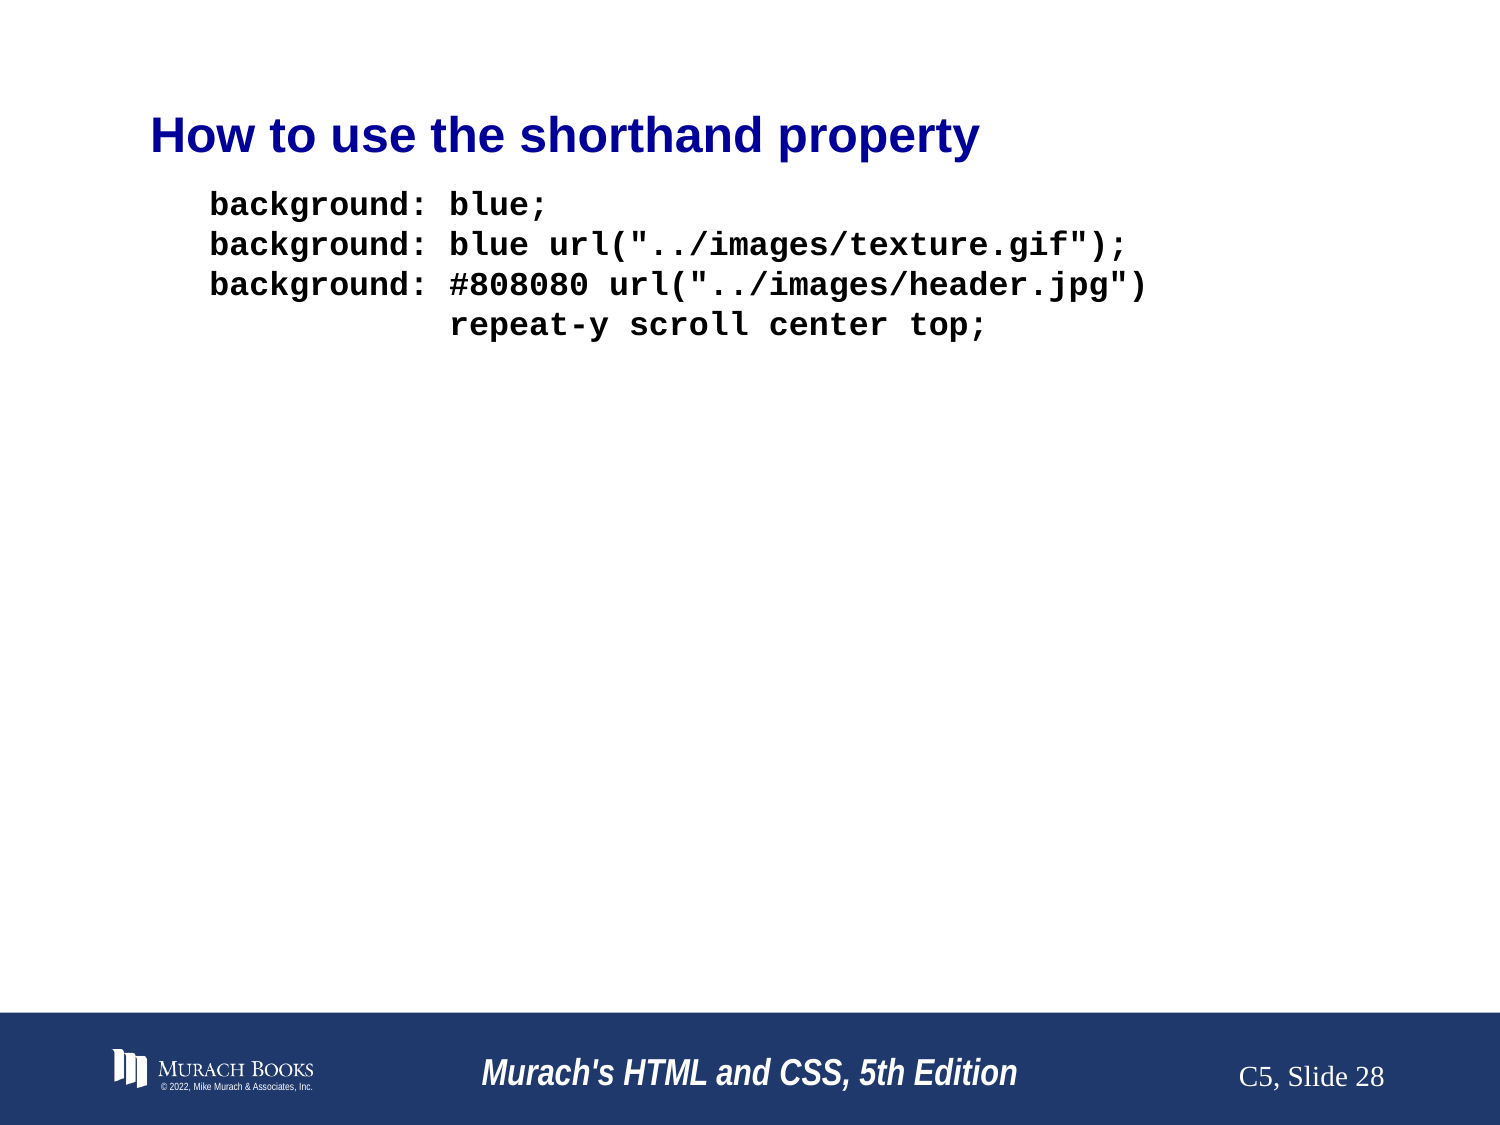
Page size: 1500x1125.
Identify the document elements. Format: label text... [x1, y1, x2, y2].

slide_number Murach's HTML and CSS, 5th Edition [463, 1025, 1050, 1100]
list background: blue; background: blue url("../images/texture.gif"); background: #808080 url("../images/header.jpg") repeat-y scroll center top; [137, 174, 1350, 975]
title How to use the shorthand property [150, 38, 1350, 174]
slide_number C5, Slide ‹#› [1087, 1025, 1400, 1100]
footer © 2022, Mike Murach & Associates, Inc. [12, 1025, 463, 1100]
